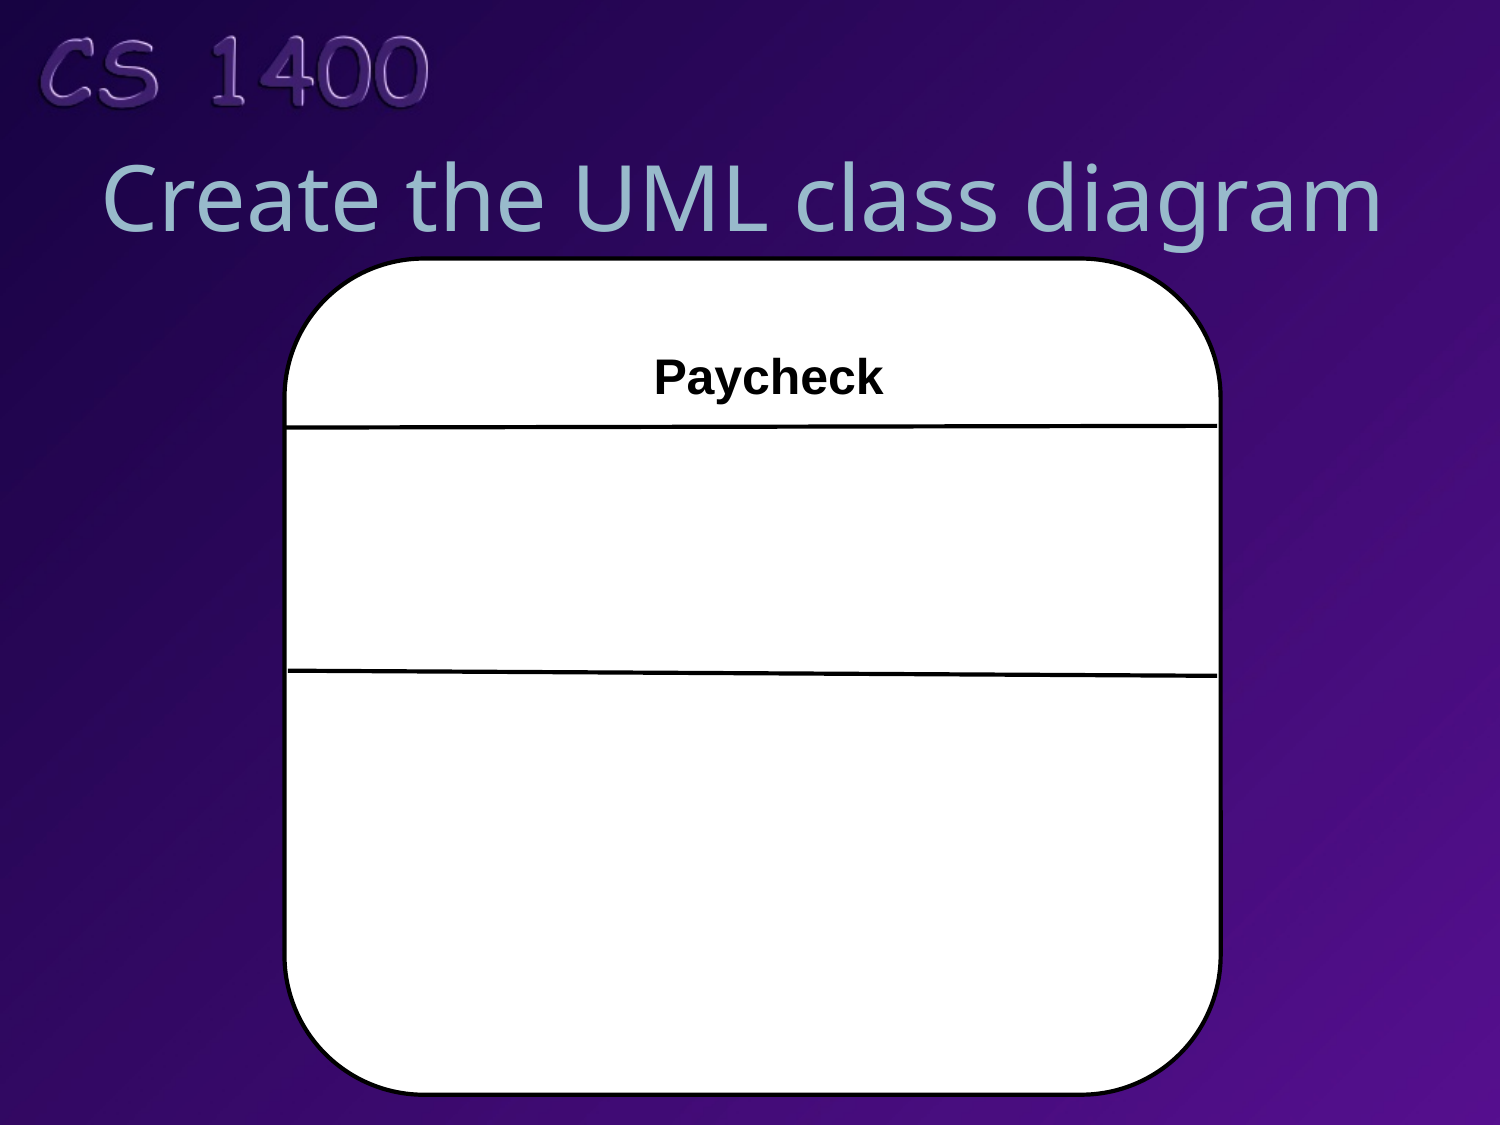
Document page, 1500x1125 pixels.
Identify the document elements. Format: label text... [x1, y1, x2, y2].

picture [0, 0, 1500, 1125]
title Create the UML class diagram [23, 107, 1463, 283]
text_box Paycheck [638, 337, 899, 413]
text_box [284, 258, 1221, 1095]
